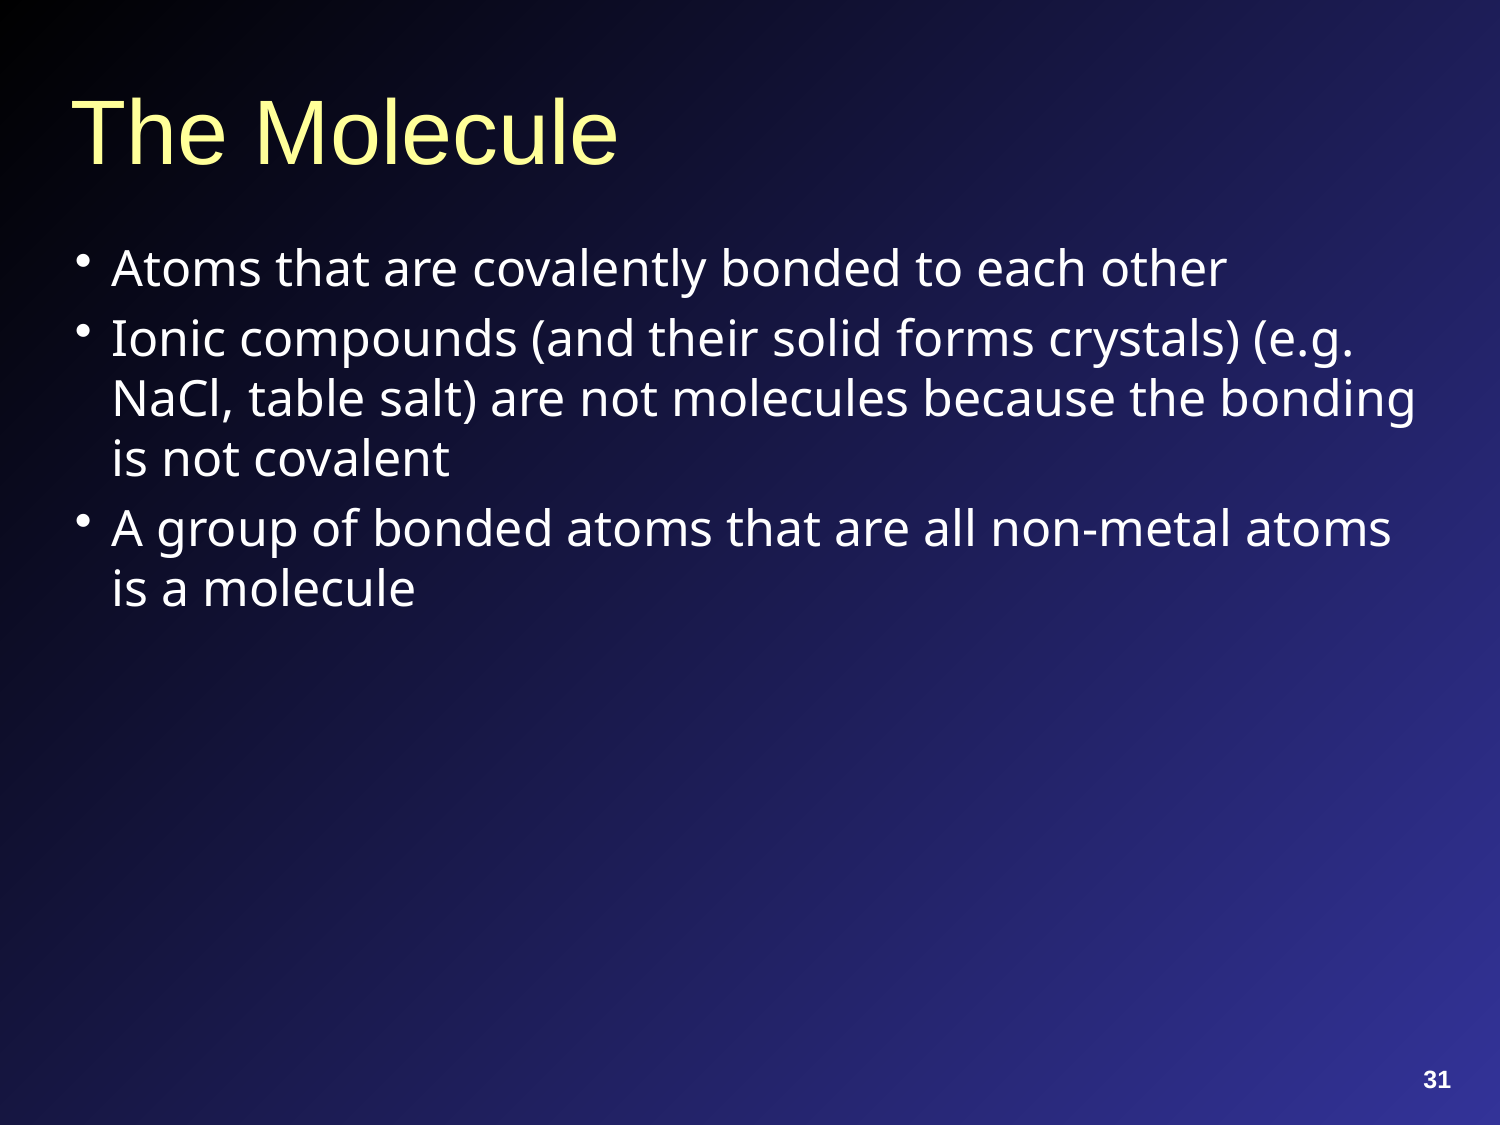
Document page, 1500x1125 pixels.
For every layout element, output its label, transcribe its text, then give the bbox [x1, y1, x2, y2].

slide_number 31 [1369, 1054, 1467, 1103]
list Atoms that are covalently bonded to each other Ionic compounds (and their solid forms crystals) (e.g. NaCl, table salt) are not molecules because the bonding is not covalent A group of bonded atoms that are all non-metal atoms is a molecule [59, 228, 1437, 1037]
title The Molecule [55, 65, 1435, 192]
